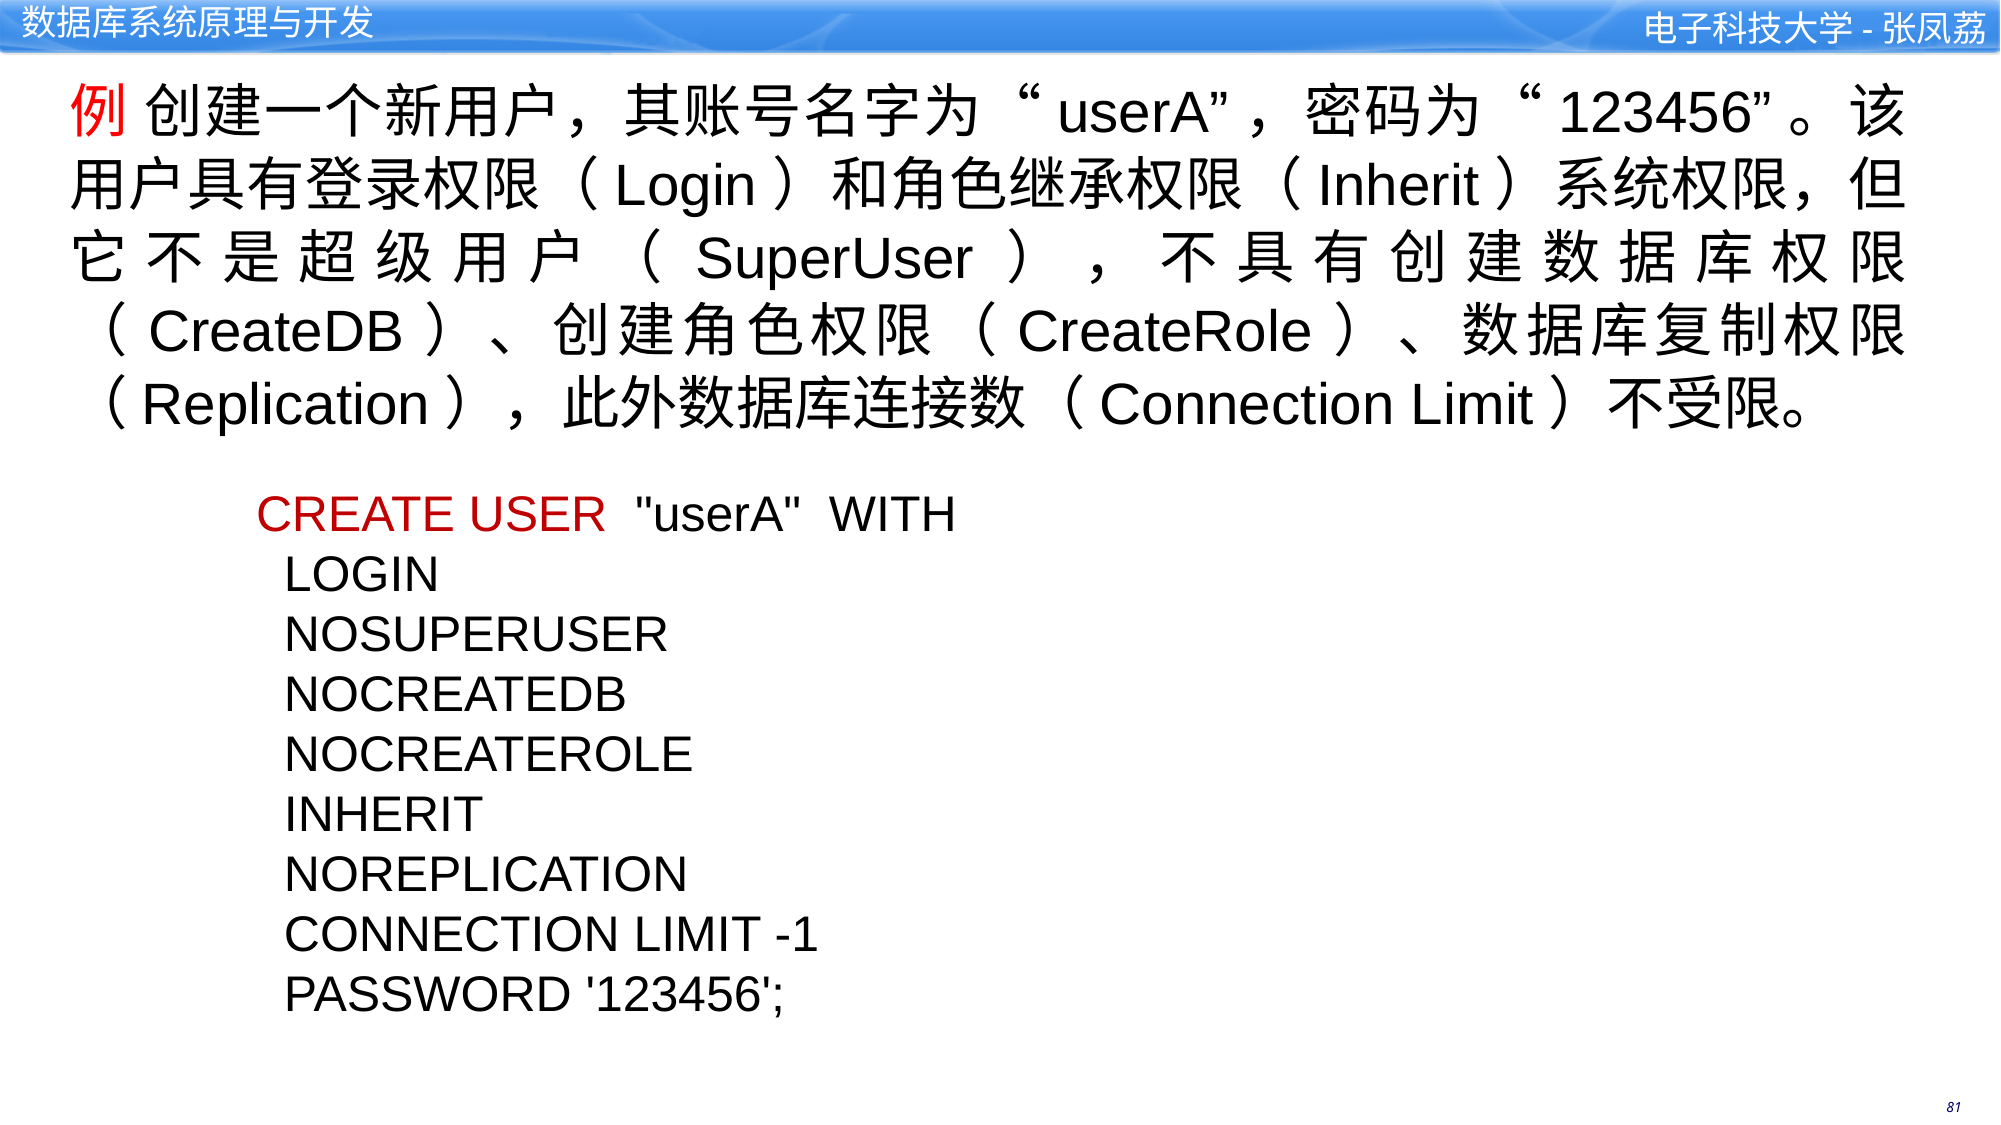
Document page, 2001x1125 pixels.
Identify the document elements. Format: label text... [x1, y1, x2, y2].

picture [0, 0, 2000, 55]
text_box 例 创建一个新用户，其账号名字为“userA”，密码为“123456”。该用户具有登录权限（Login）和角色继承权限（Inherit）系统权限，但它不是超级用户（SuperUser），不具有创建数据库权限（CreateDB）、创建角色权限（CreateRole）、数据库复制权限（Replication），此外数据库连接数（Connection Limit）不受限。 [54, 64, 1922, 444]
text_box CREATE USER "userA" WITH LOGIN NOSUPERUSER NOCREATEDB NOCREATEROLE INHERIT NOREPLICATION CONNECTION LIMIT -1 PASSWORD '123456'; [196, 474, 1197, 1030]
